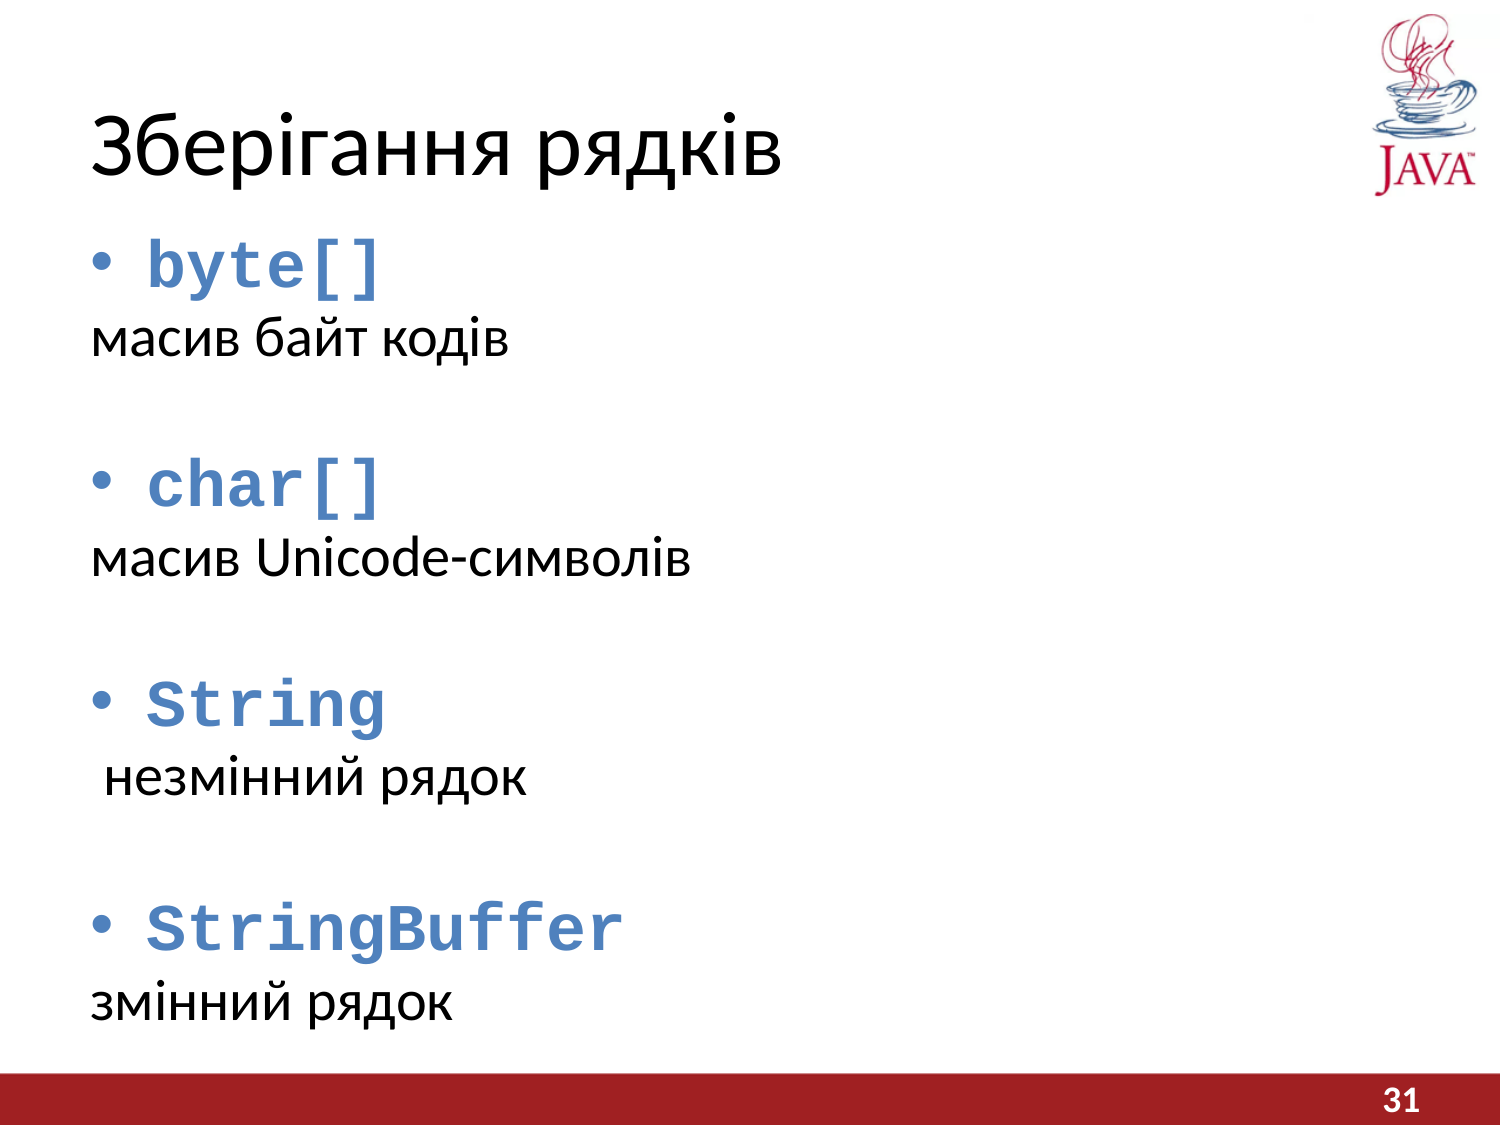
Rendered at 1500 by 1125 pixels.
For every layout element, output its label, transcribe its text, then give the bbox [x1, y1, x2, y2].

title Зберігання рядків [75, 45, 1425, 233]
list byte[] масив байт кодів char[] масив Unicode-символів String незмінний рядок StringBuffer змінний рядок [75, 262, 1425, 1005]
picture [0, 0, 1500, 1125]
